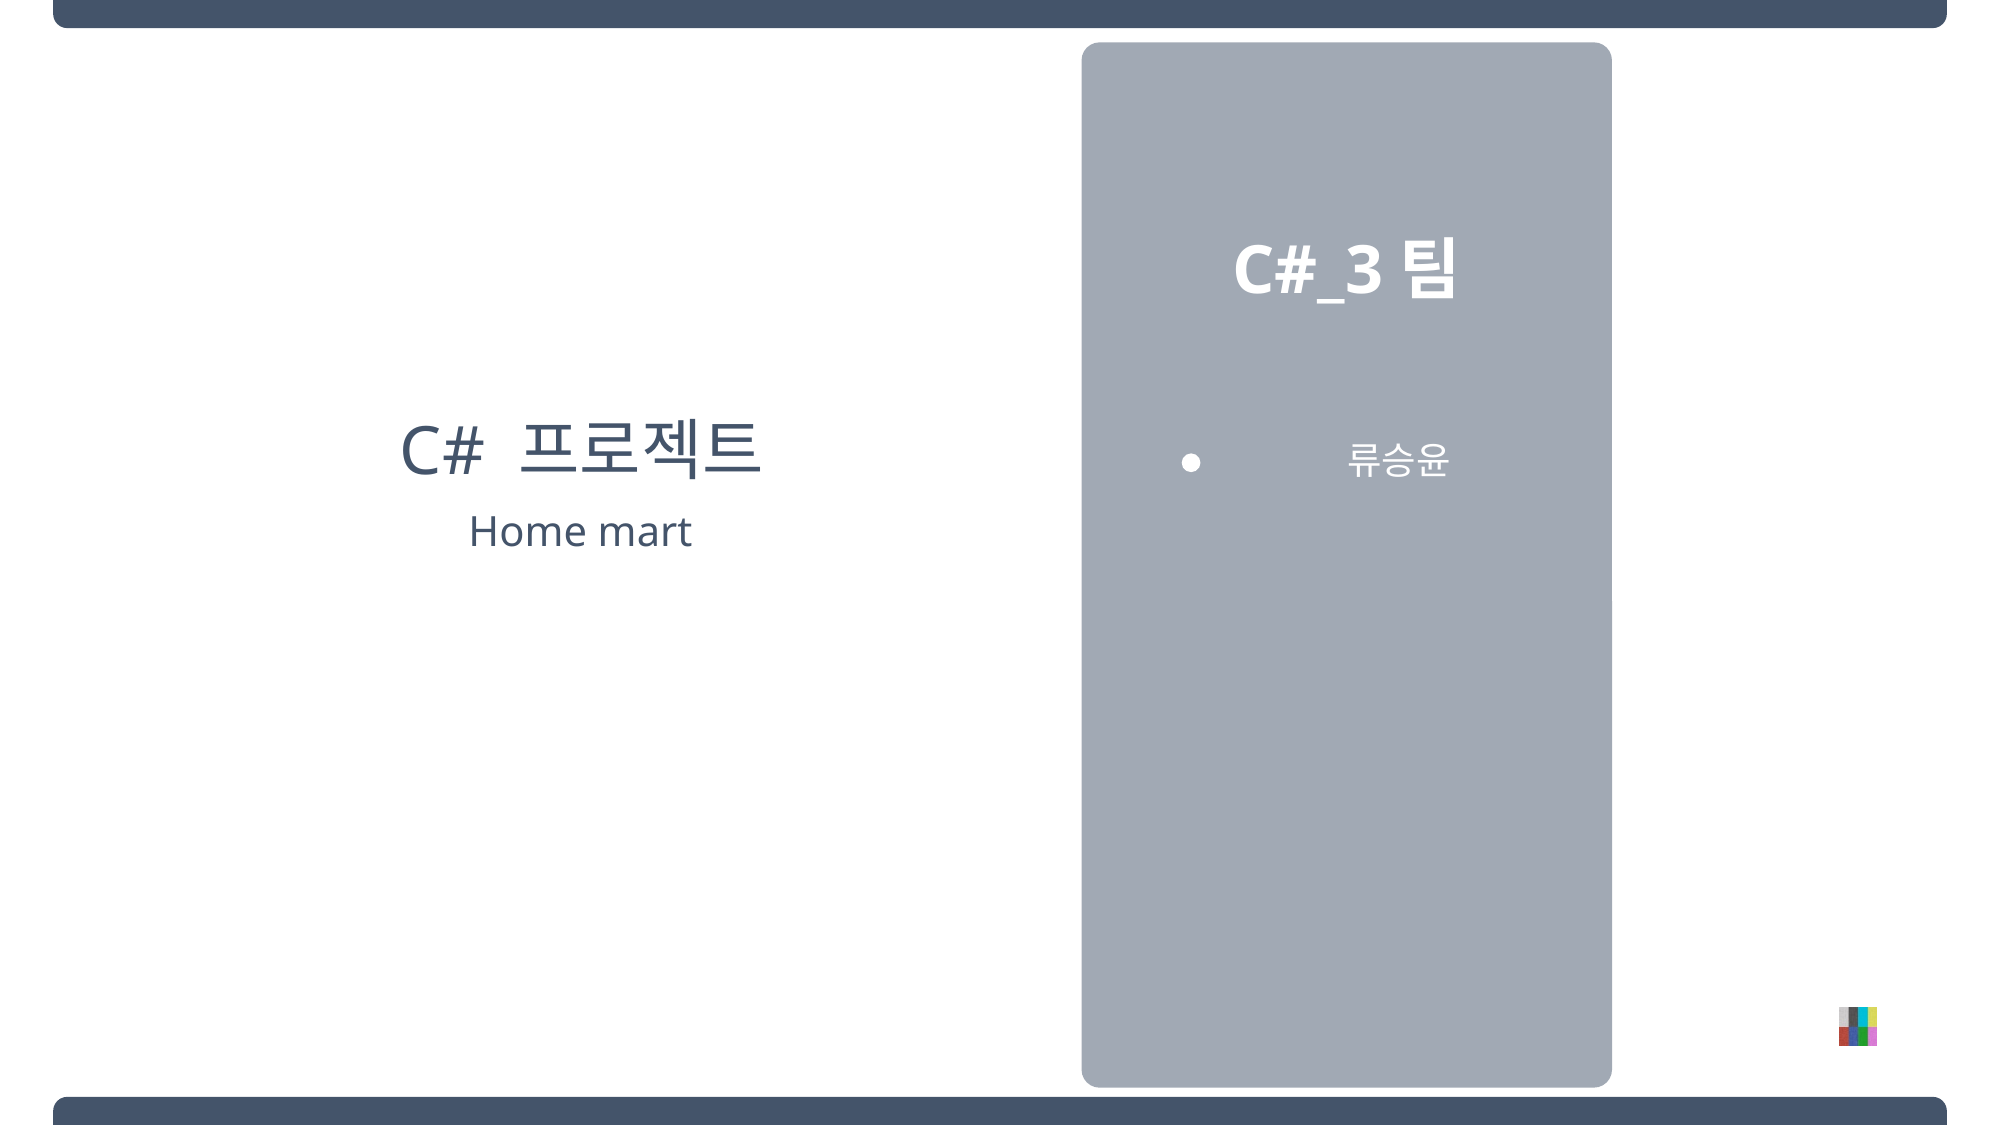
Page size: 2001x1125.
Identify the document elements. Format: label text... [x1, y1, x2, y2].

text_box [1080, 41, 1614, 1089]
text_box [52, 0, 1948, 30]
picture [1839, 1007, 1877, 1046]
text_box [52, 1095, 1948, 1125]
text_box Home mart [453, 496, 907, 562]
text_box C#_3팀 [1217, 219, 1476, 315]
text_box 류승윤 [1332, 430, 1466, 490]
text_box [1180, 452, 1202, 474]
text_box C# 프로젝트 [385, 400, 907, 497]
